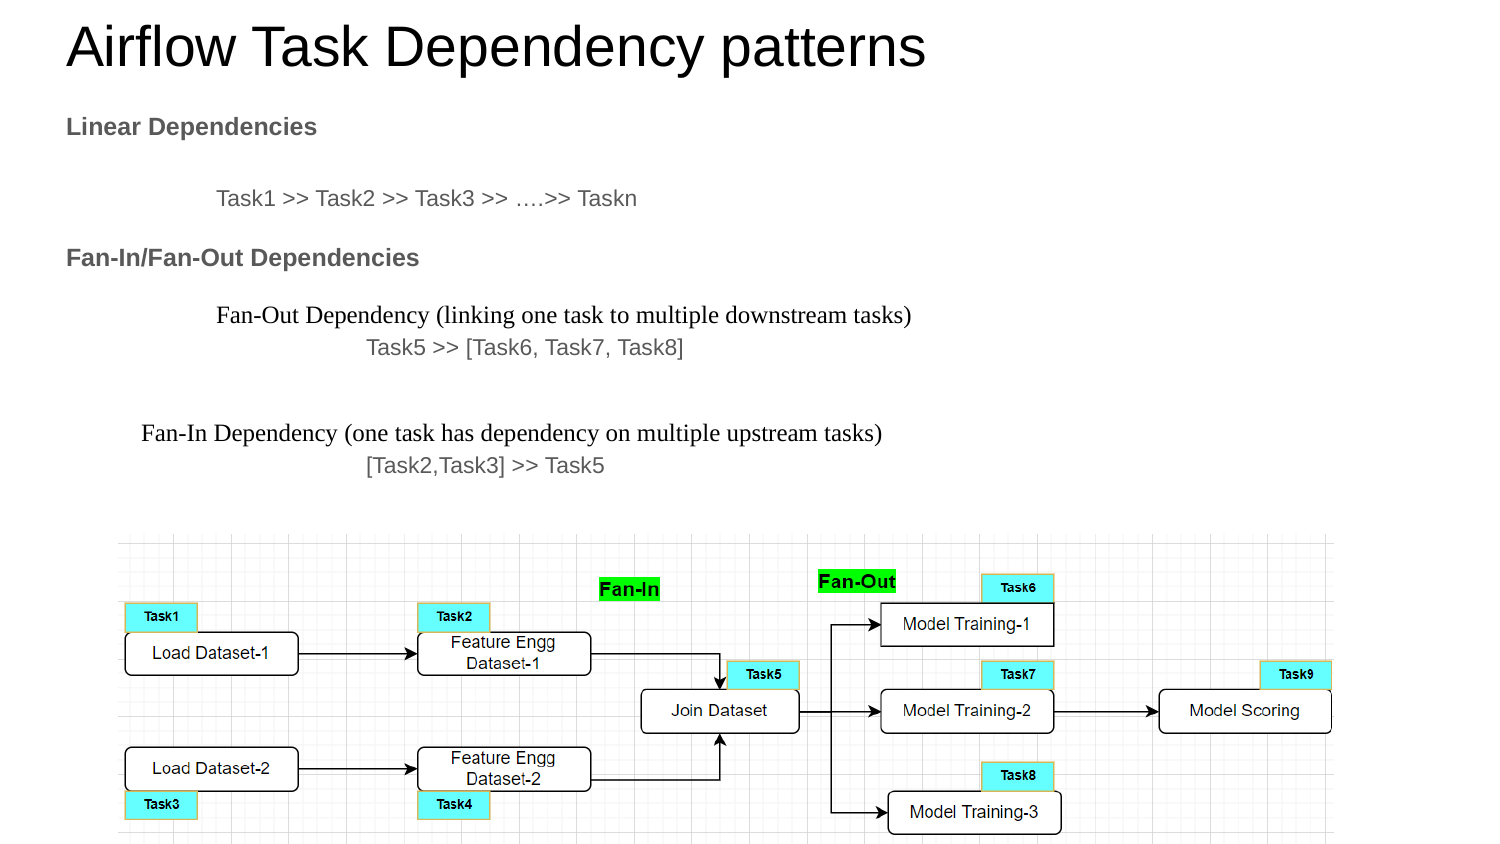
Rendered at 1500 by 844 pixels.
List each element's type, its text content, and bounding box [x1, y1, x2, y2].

list Linear Dependencies Task1 >> Task2 >> Task3 >> ….>> Taskn Fan-In/Fan-Out Dependencies Fan-Out Dependency (linking one task to multiple downstream tasks) Task5 >> [Task6, Task7, Task8] Fan-In Dependency (one task has dependency on multiple upstream tasks) [Task2,Task3] >> Task5 [51, 93, 1449, 655]
picture [118, 534, 1335, 844]
title Airflow Task Dependency patterns [51, 0, 1449, 93]
